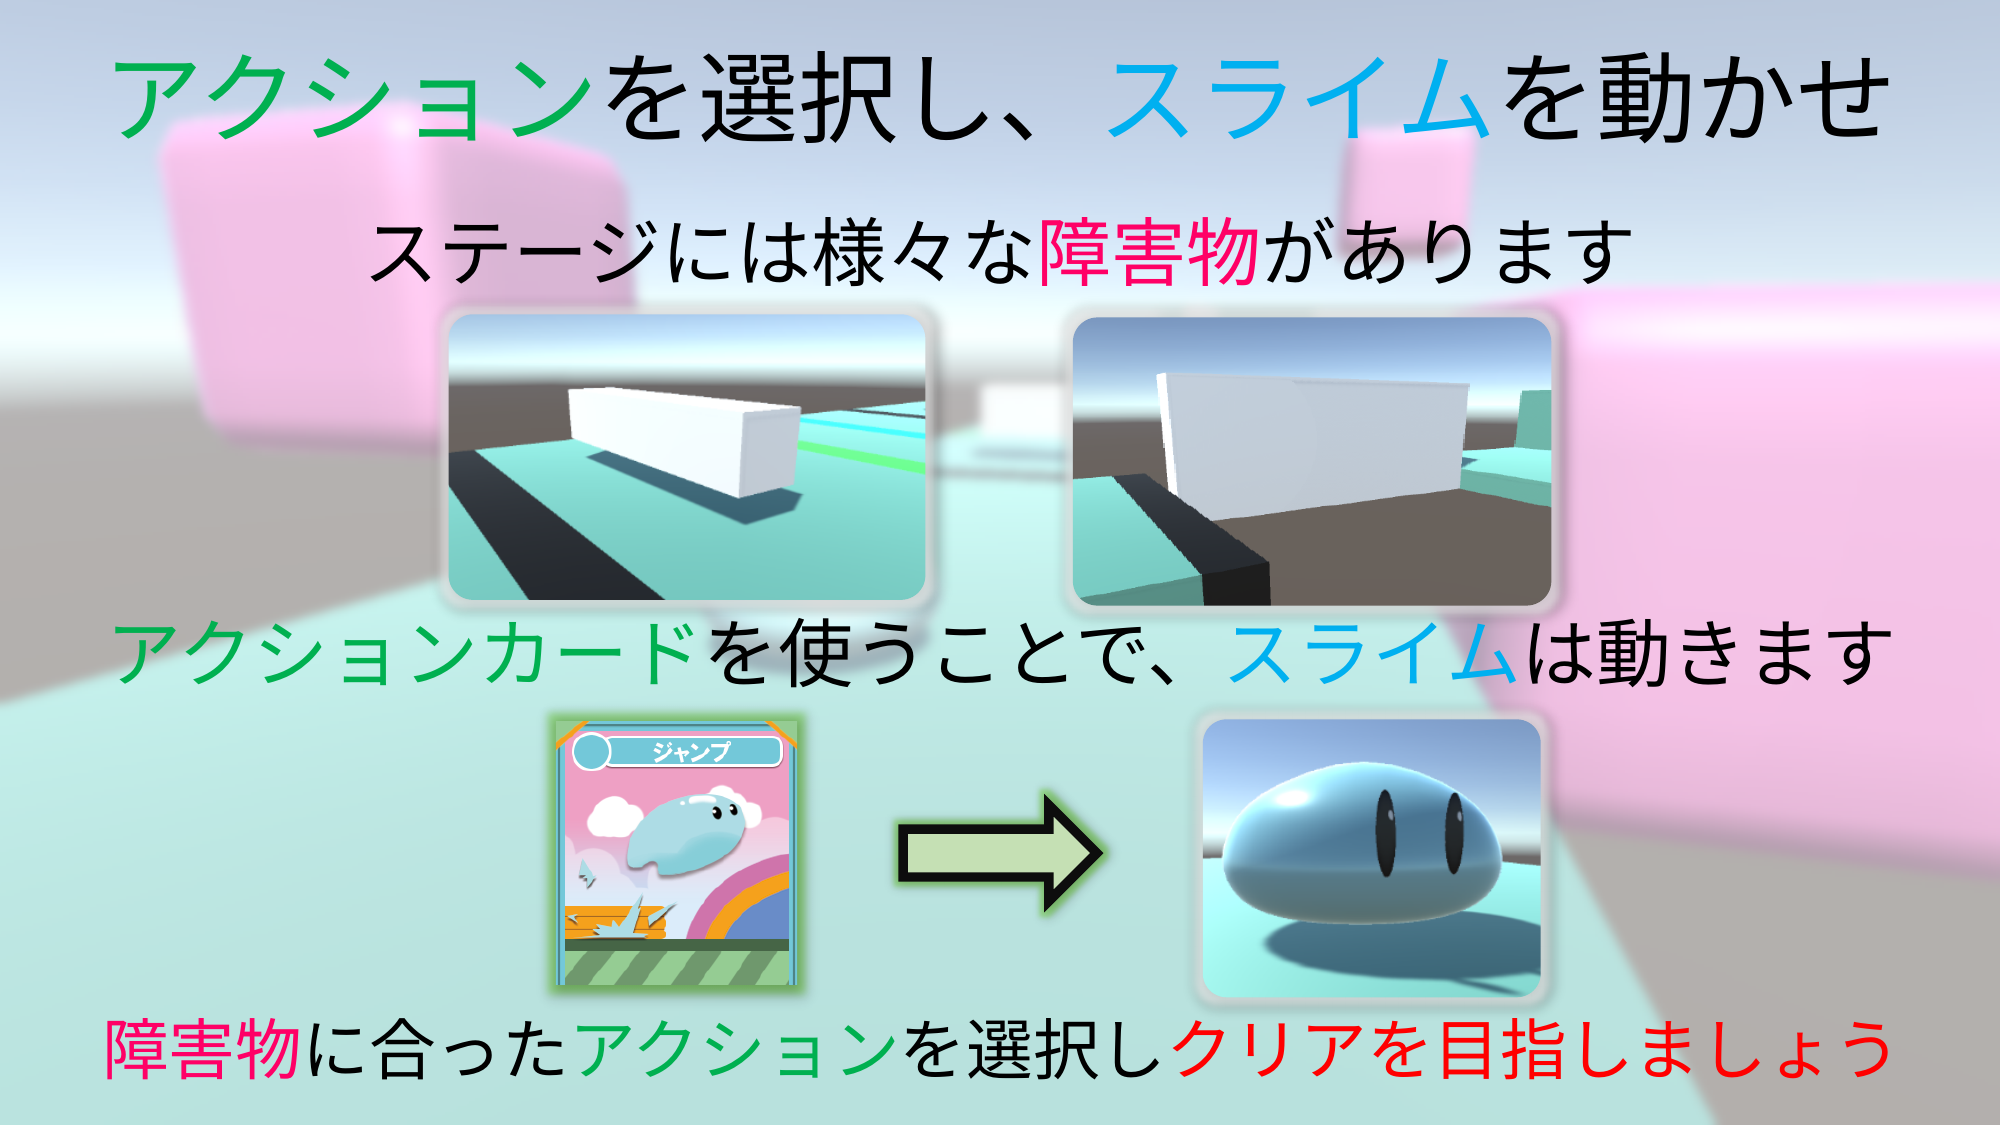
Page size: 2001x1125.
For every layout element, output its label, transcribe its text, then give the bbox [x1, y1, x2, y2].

text_box アクションを選択し、スライムを動かせ [70, 28, 1929, 163]
text_box 障害物に合ったアクションを選択しクリアを目指しましょう [71, 1000, 1932, 1096]
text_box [555, 721, 1097, 985]
text_box アクションカードを使うことで、スライムは動きます [48, 599, 1955, 704]
text_box ステージには様々な障害物があります [331, 197, 1669, 303]
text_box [448, 314, 1552, 606]
picture [1202, 719, 1541, 998]
